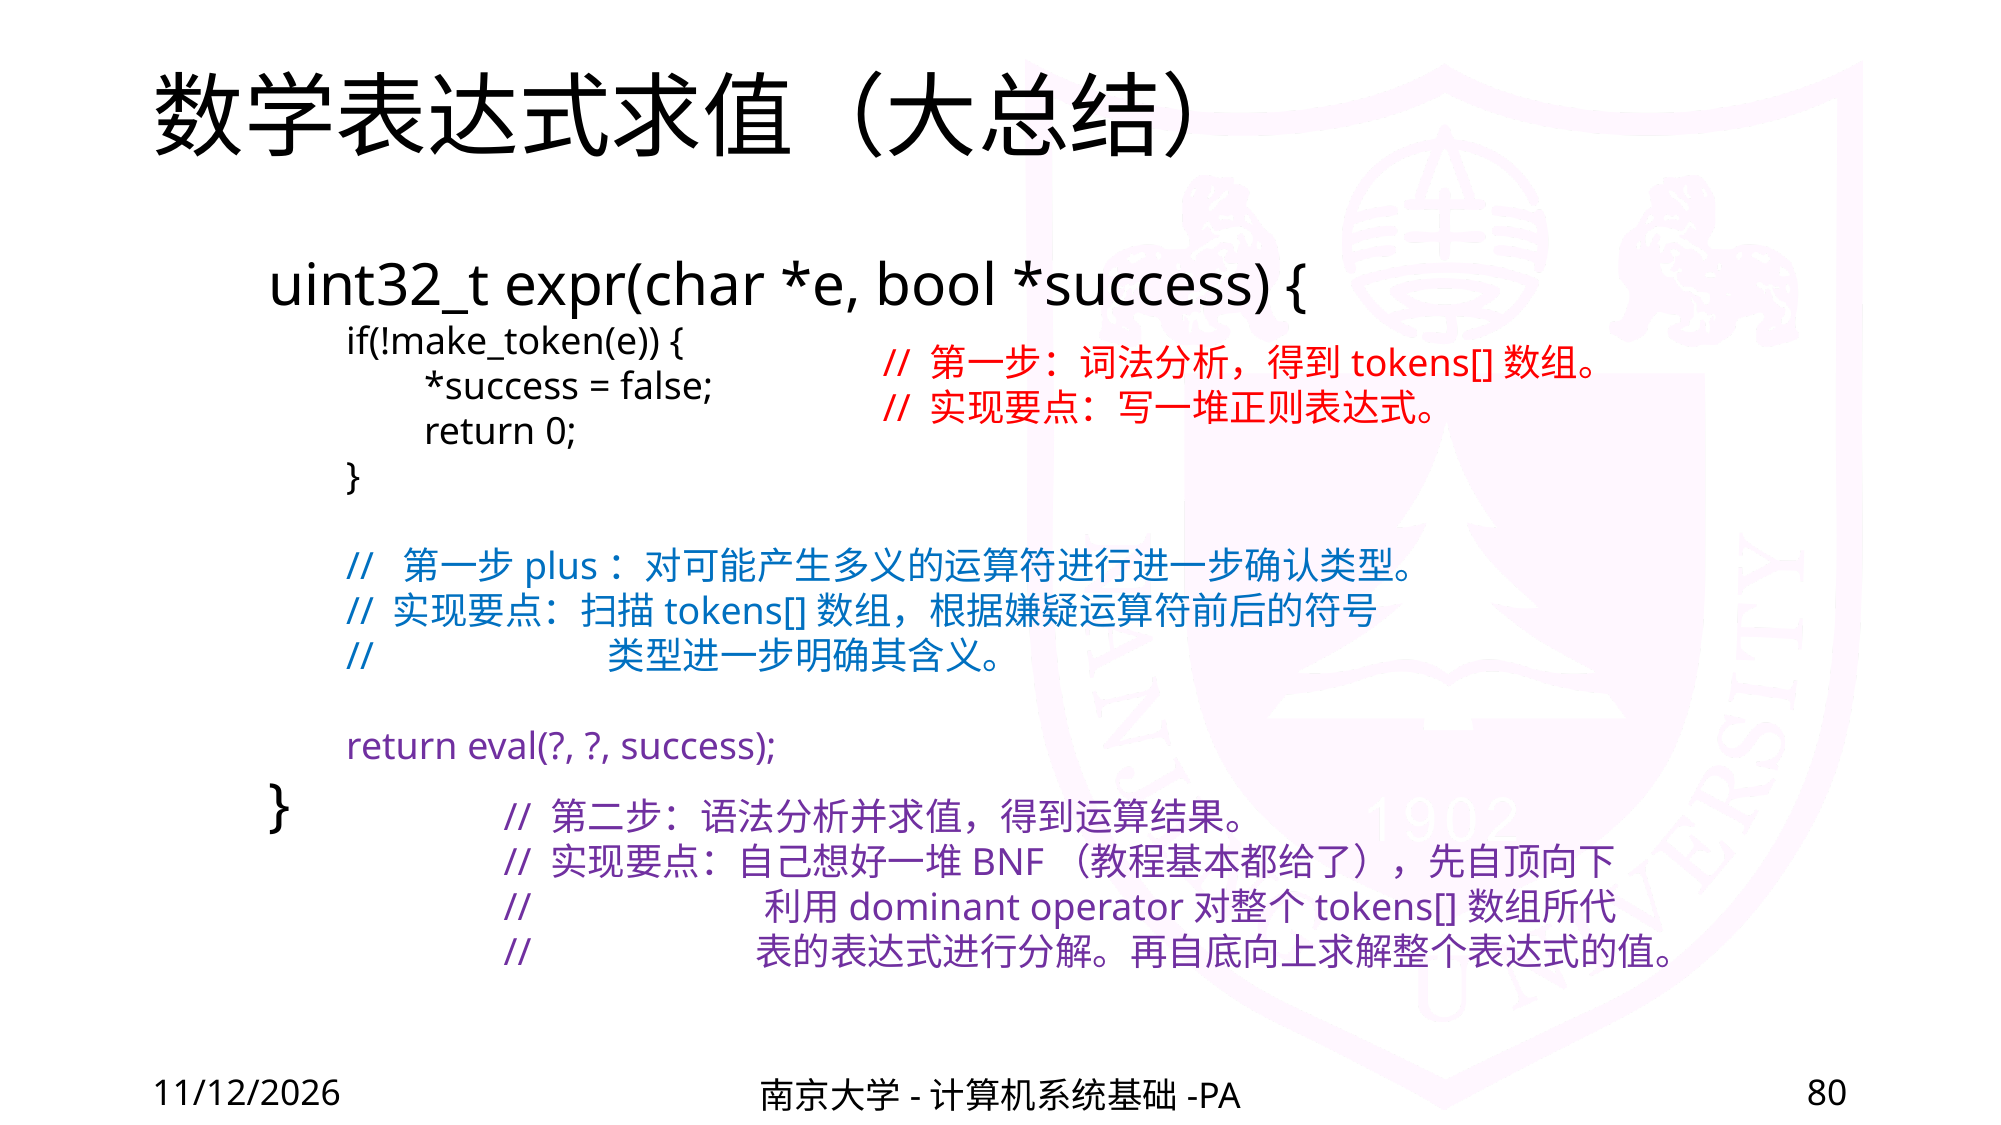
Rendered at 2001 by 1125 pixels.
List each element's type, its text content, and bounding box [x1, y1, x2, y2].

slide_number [137, 1064, 588, 1125]
text_box uint32_t expr(char *e, bool *success) { if(!make_token(e)) { *success = false; return 0; } // 第一步plus：对可能产生多义的运算符进行进一步确认类型。 // 实现要点：扫描tokens[]数组，根据嫌疑运算符前后的符号 // 类型进一步明确其含义。 return eval(?, ?, success); } [253, 240, 1520, 845]
text_box // 第一步：词法分析，得到tokens[]数组。 // 实现要点：写一堆正则表达式。 [868, 331, 1681, 436]
footer 南京大学-计算机系统基础-PA [662, 1064, 1338, 1125]
slide_number 80 [1412, 1064, 1863, 1125]
text_box // 第二步：语法分析并求值，得到运算结果。 // 实现要点：自己想好一堆BNF（教程基本都给了），先自顶向下 // 利用dominant operator对整个tokens[]数组所代 // 表的表达式进行分解。再自底向上求解整个表达式的值。 [488, 785, 1729, 981]
title 数学表达式求值（大总结） [137, 59, 1863, 181]
